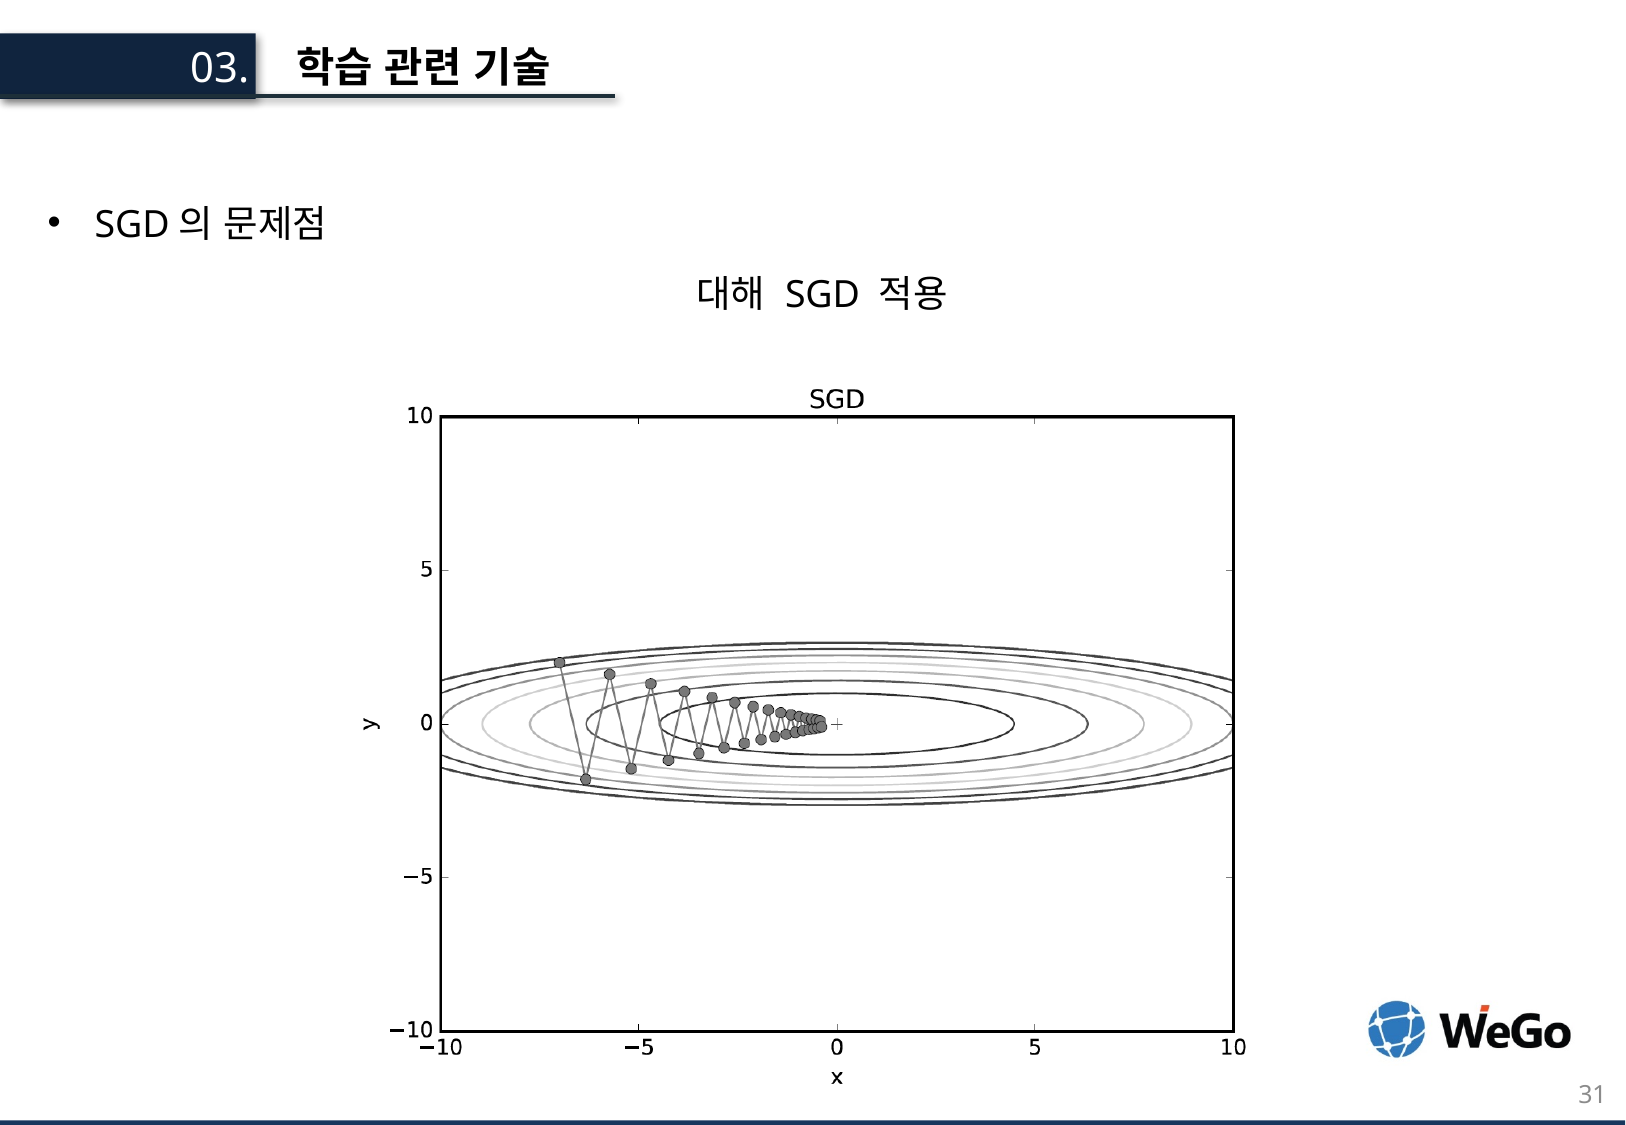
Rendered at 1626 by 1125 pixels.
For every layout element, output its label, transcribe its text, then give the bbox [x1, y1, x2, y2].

picture [351, 381, 1262, 1092]
text_box 학습 관련 기술 [281, 33, 566, 95]
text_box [0, 33, 263, 95]
text_box SGD의 문제점 [32, 147, 1581, 252]
slide_number 31 [1242, 1065, 1622, 1125]
picture [1355, 990, 1590, 1065]
